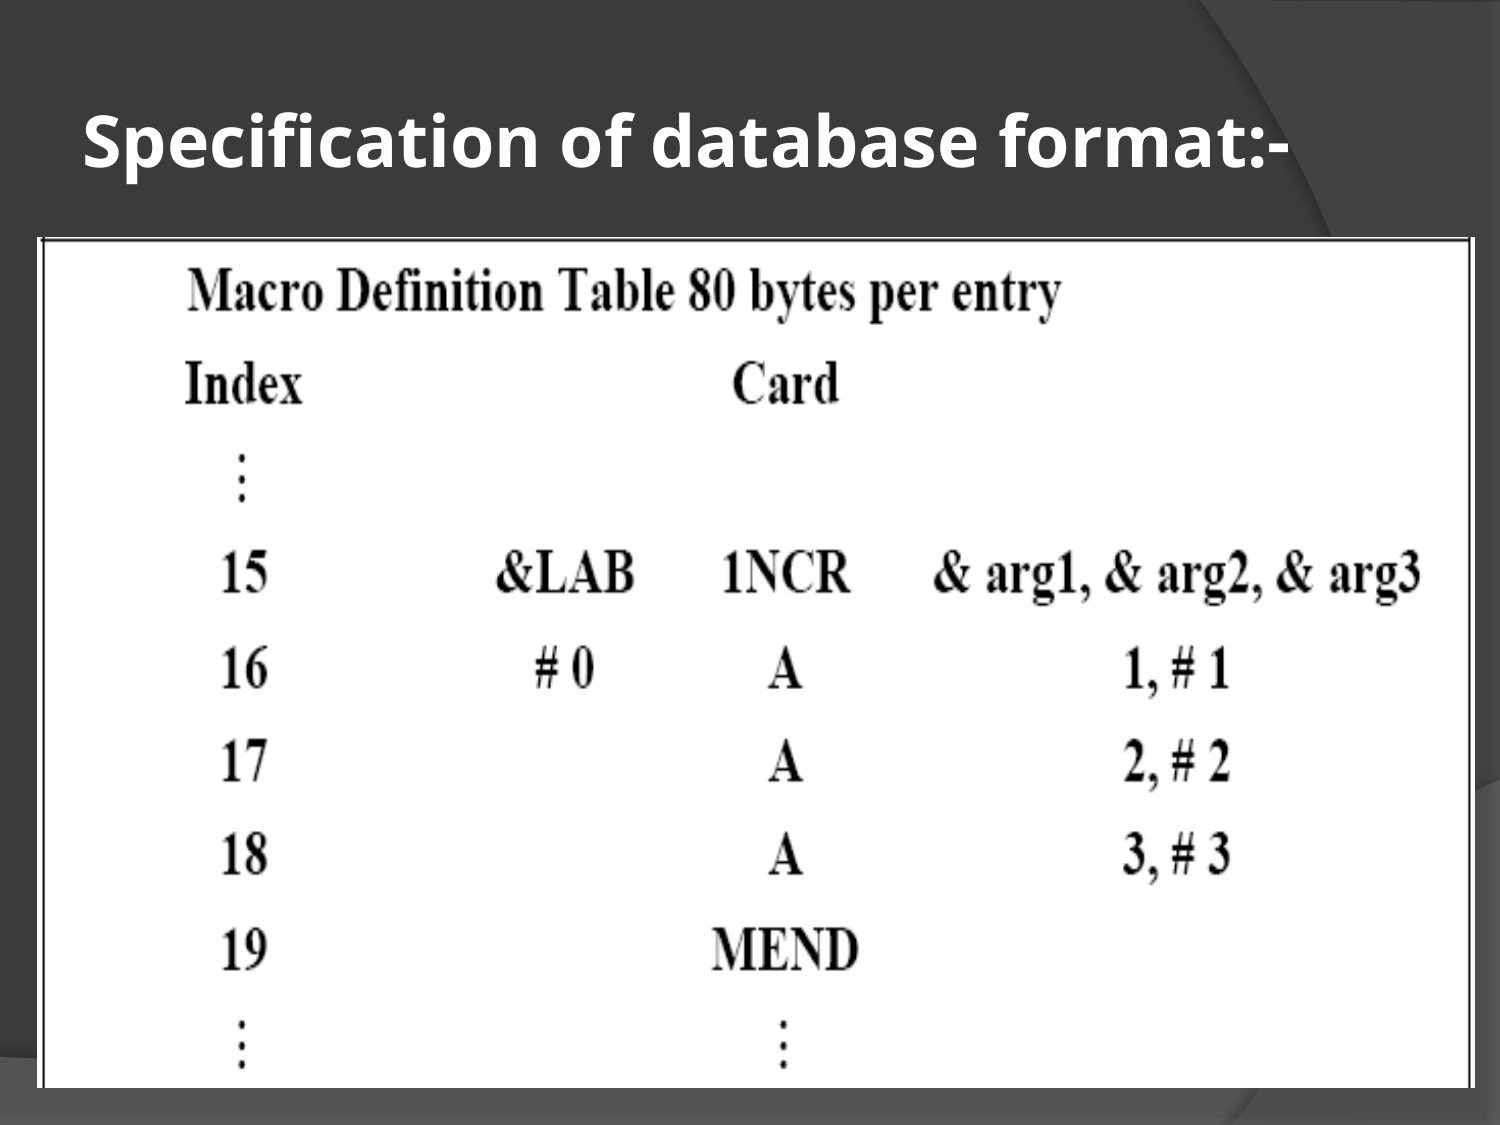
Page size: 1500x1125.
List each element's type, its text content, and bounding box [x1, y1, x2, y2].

title Specification of database format:- [75, 45, 1300, 229]
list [37, 237, 1476, 1088]
